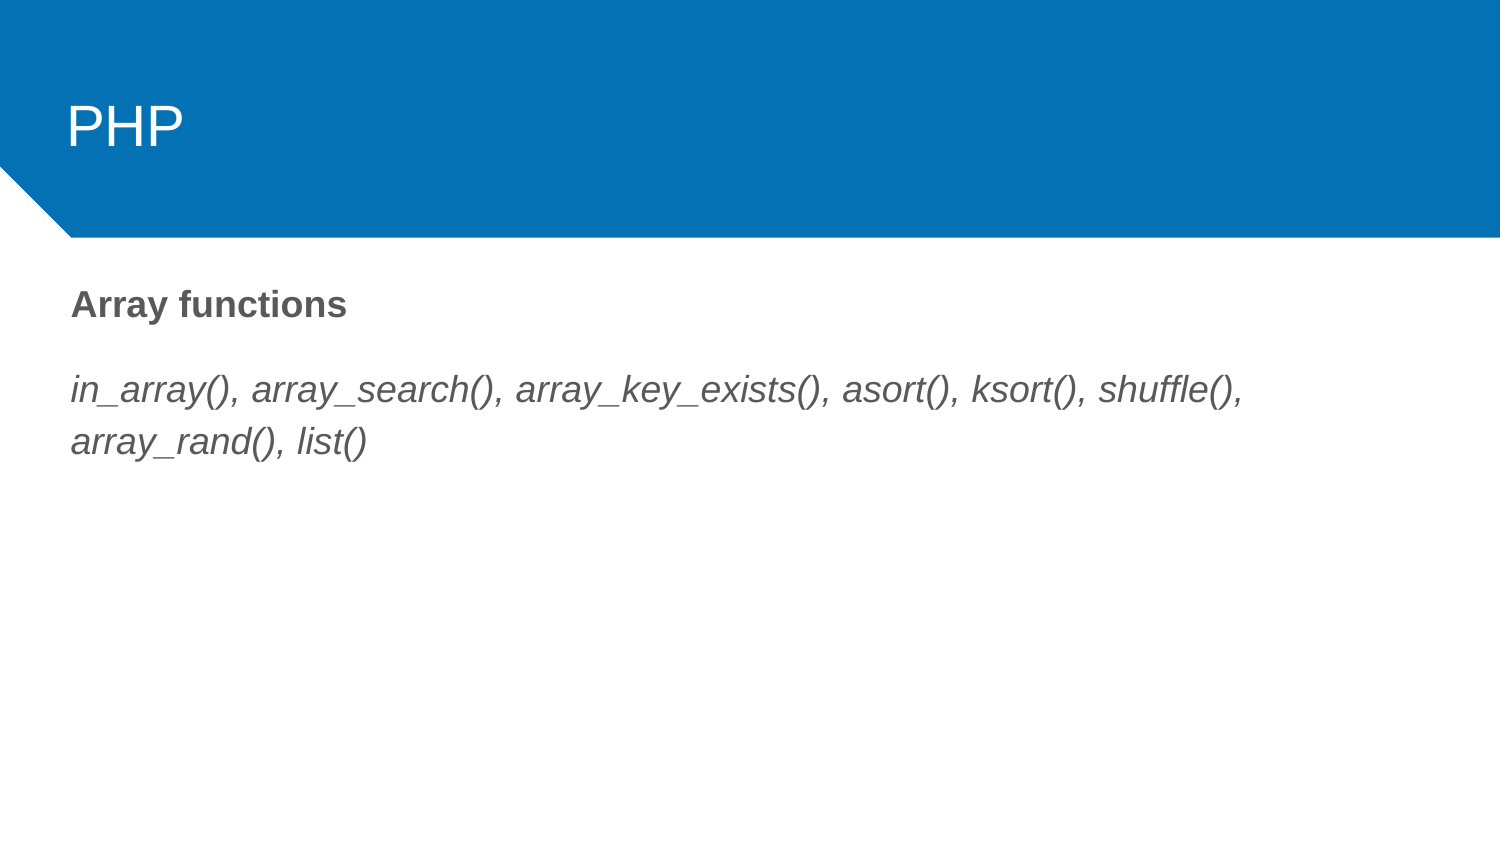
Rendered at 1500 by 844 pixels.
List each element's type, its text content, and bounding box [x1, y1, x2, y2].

title PHP [51, 72, 1449, 167]
list Array functions in_array(), array_search(), array_key_exists(), asort(), ksort(), shuffle(), array_rand(), list() [55, 258, 1454, 819]
